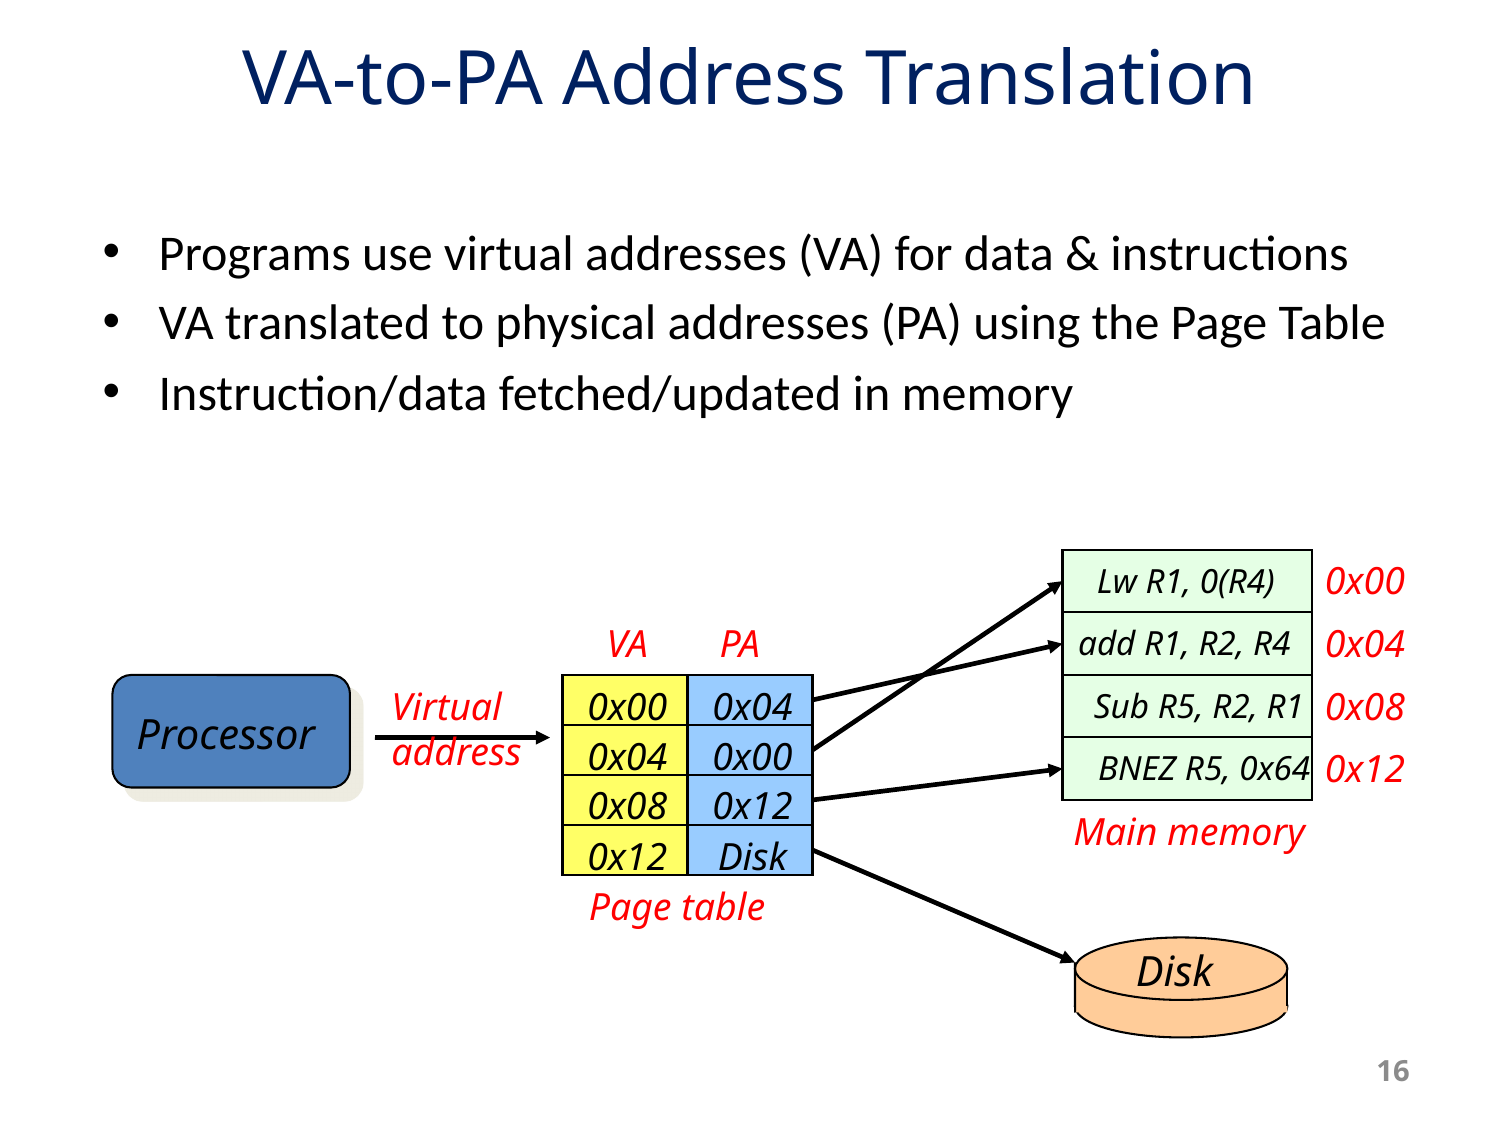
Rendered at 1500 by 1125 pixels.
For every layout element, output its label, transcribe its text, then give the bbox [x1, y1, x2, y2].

text_box Main memory [1058, 809, 1320, 860]
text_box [812, 849, 1076, 963]
title VA-to-PA Address Translation [112, 0, 1388, 150]
slide_number 16 [1074, 1042, 1425, 1103]
text_box VA [591, 612, 663, 673]
text_box PA [704, 612, 775, 673]
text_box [1062, 549, 1418, 801]
text_box [537, 731, 550, 744]
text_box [112, 674, 351, 788]
text_box Page table [574, 894, 781, 935]
text_box Virtual address [376, 675, 537, 780]
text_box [562, 674, 813, 886]
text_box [1074, 937, 1288, 1038]
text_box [812, 768, 1063, 801]
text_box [812, 580, 1063, 751]
list Programs use virtual addresses (VA) for data & instructions VA translated to physical addresses (PA) using the Page Table Instruction/data fetched/updated in memory [87, 212, 1450, 500]
